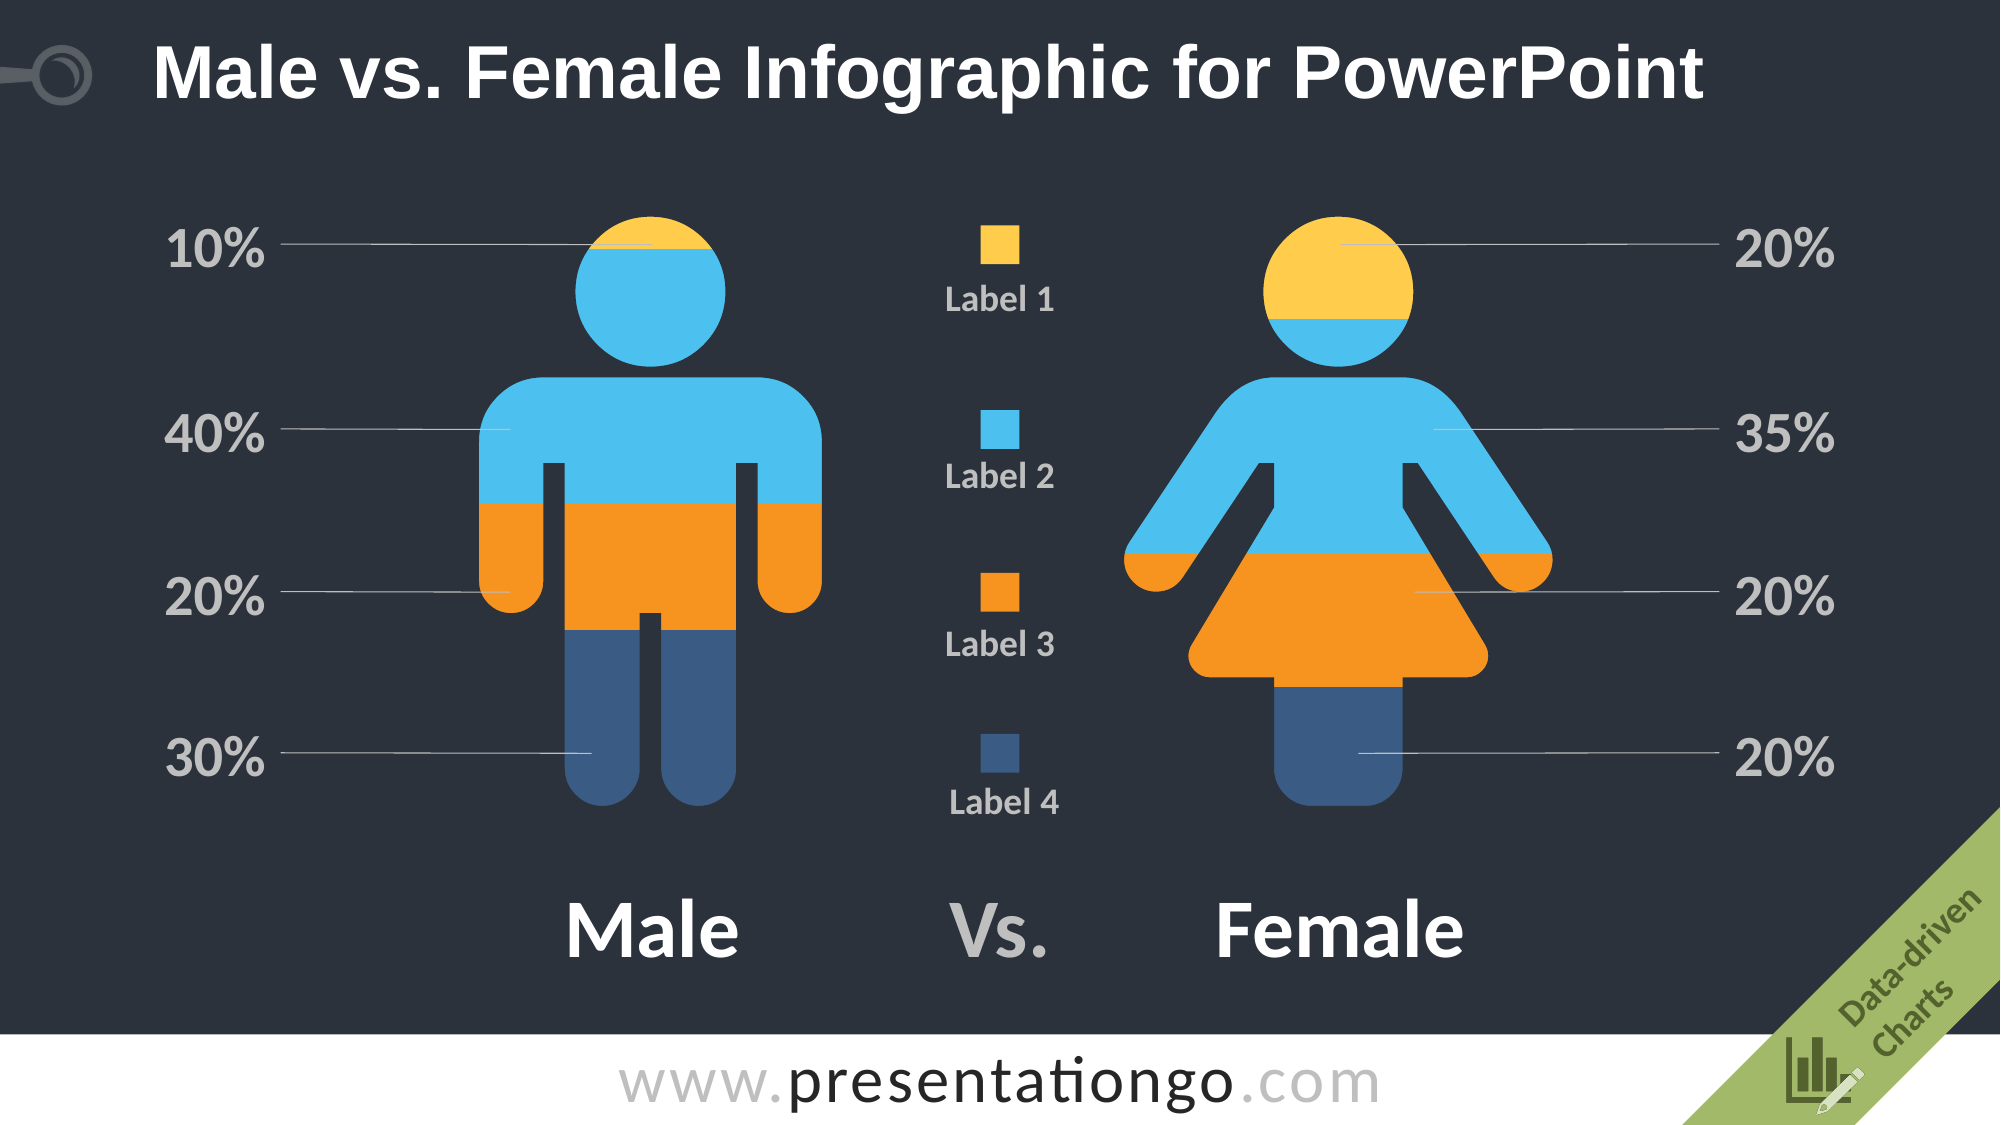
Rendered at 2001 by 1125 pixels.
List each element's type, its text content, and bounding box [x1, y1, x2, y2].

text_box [1096, 171, 1586, 850]
text_box 20% [1719, 549, 1851, 634]
text_box 20% [149, 549, 281, 634]
text_box 35% [1719, 386, 1851, 472]
text_box [980, 733, 1020, 769]
text_box 10% [149, 201, 281, 287]
text_box Label 3 [930, 611, 1070, 672]
text_box 20% [1719, 710, 1851, 796]
text_box Label 4 [934, 769, 1075, 830]
text_box Female [1200, 867, 1481, 982]
text_box Male [549, 867, 756, 982]
text_box 30% [149, 710, 281, 796]
text_box [980, 572, 1020, 611]
text_box Label 1 [930, 266, 1070, 327]
text_box 20% [1719, 201, 1851, 287]
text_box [414, 171, 890, 850]
picture [1773, 1024, 1869, 1120]
text_box Vs. [934, 867, 1066, 982]
text_box Label 2 [930, 443, 1070, 504]
text_box 40% [149, 386, 281, 472]
text_box [980, 224, 1020, 265]
text_box [980, 409, 1020, 443]
title Male vs. Female Infographic for PowerPoint [137, 26, 1863, 148]
